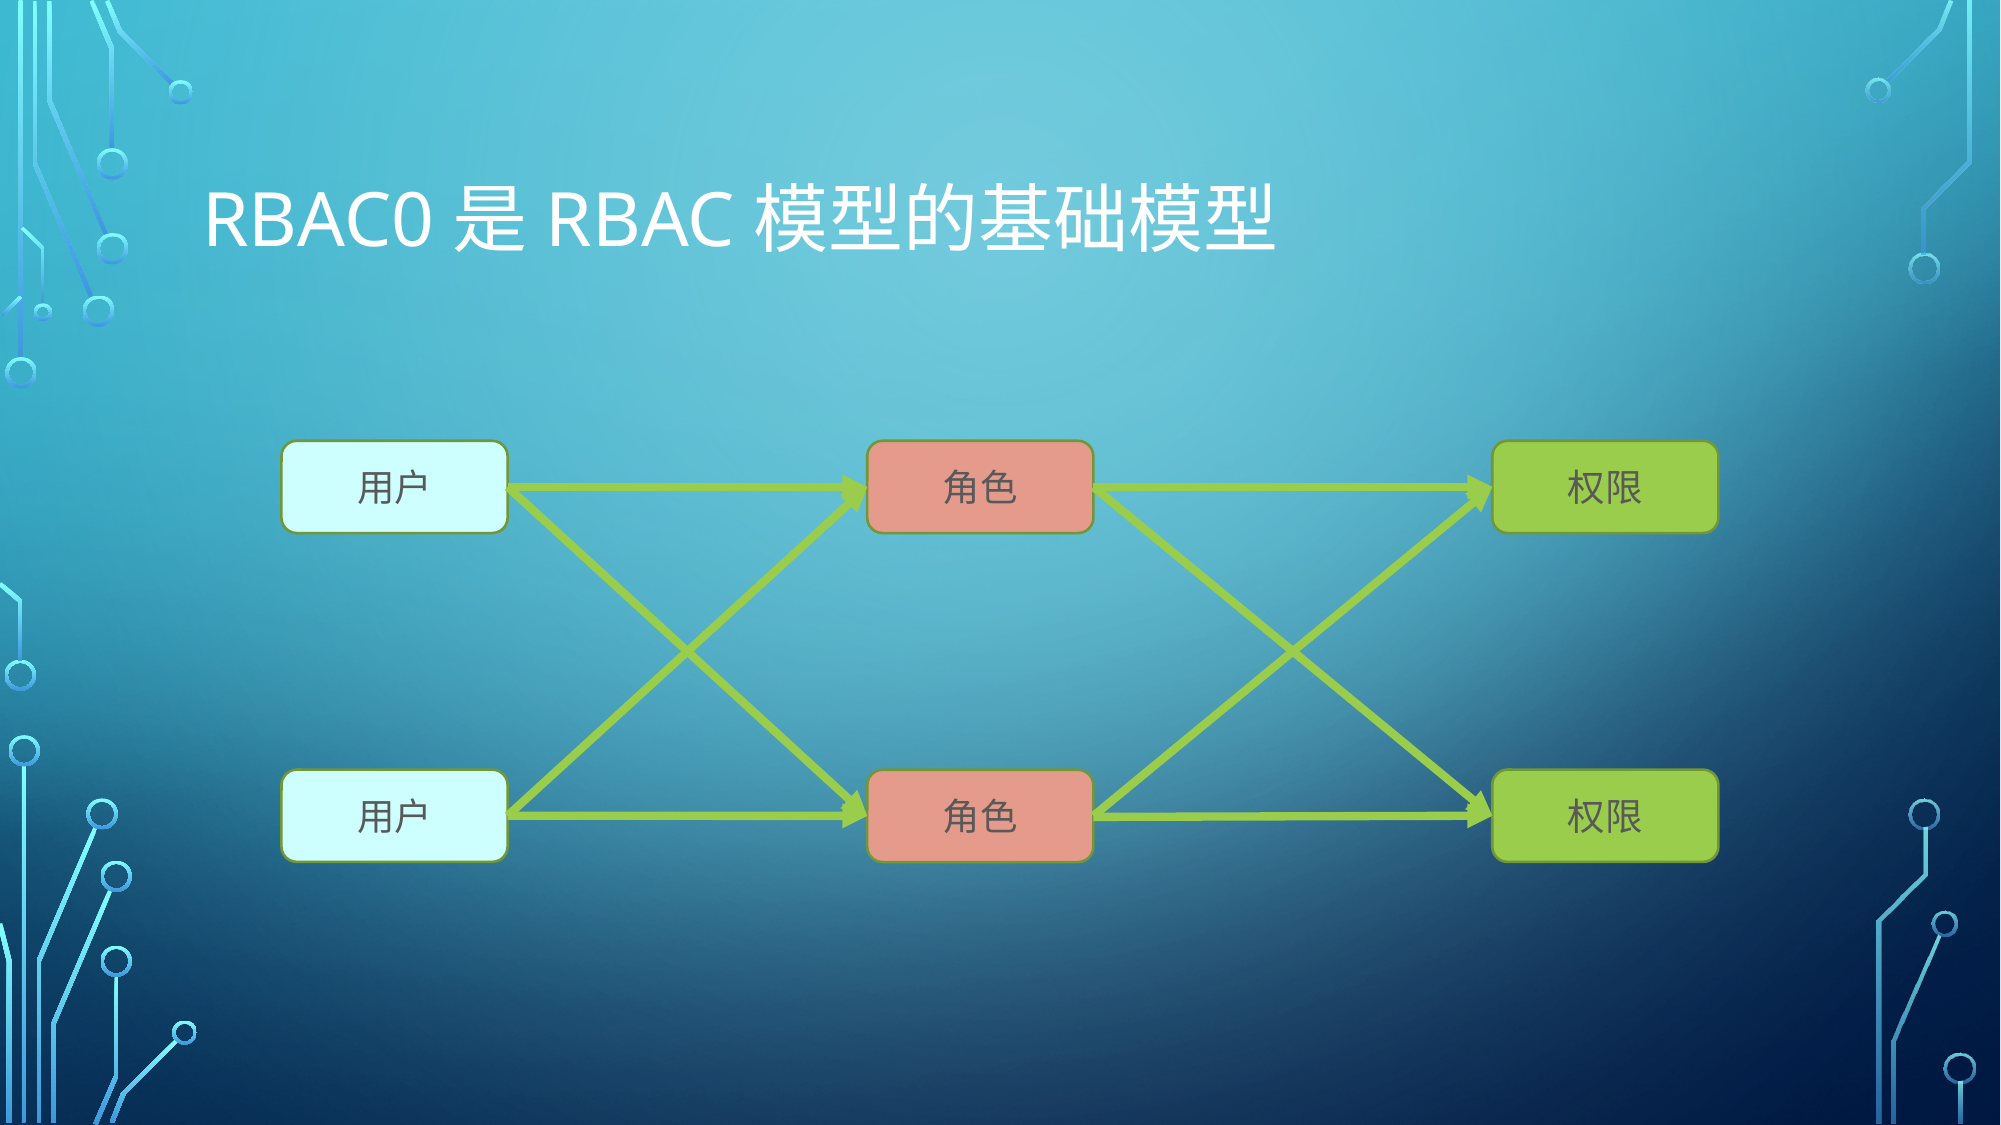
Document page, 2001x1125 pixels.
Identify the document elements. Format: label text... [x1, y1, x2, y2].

list [187, 369, 1813, 950]
text_box 权限 [1490, 768, 1720, 864]
text_box 用户 [280, 768, 509, 864]
text_box 角色 [865, 768, 1095, 864]
title rbAC0是RBAC模型的基础模型 [187, 101, 1813, 344]
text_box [1093, 486, 1493, 816]
text_box 用户 [280, 439, 509, 535]
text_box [507, 486, 868, 815]
text_box 权限 [1490, 439, 1720, 535]
text_box 角色 [865, 439, 1095, 535]
